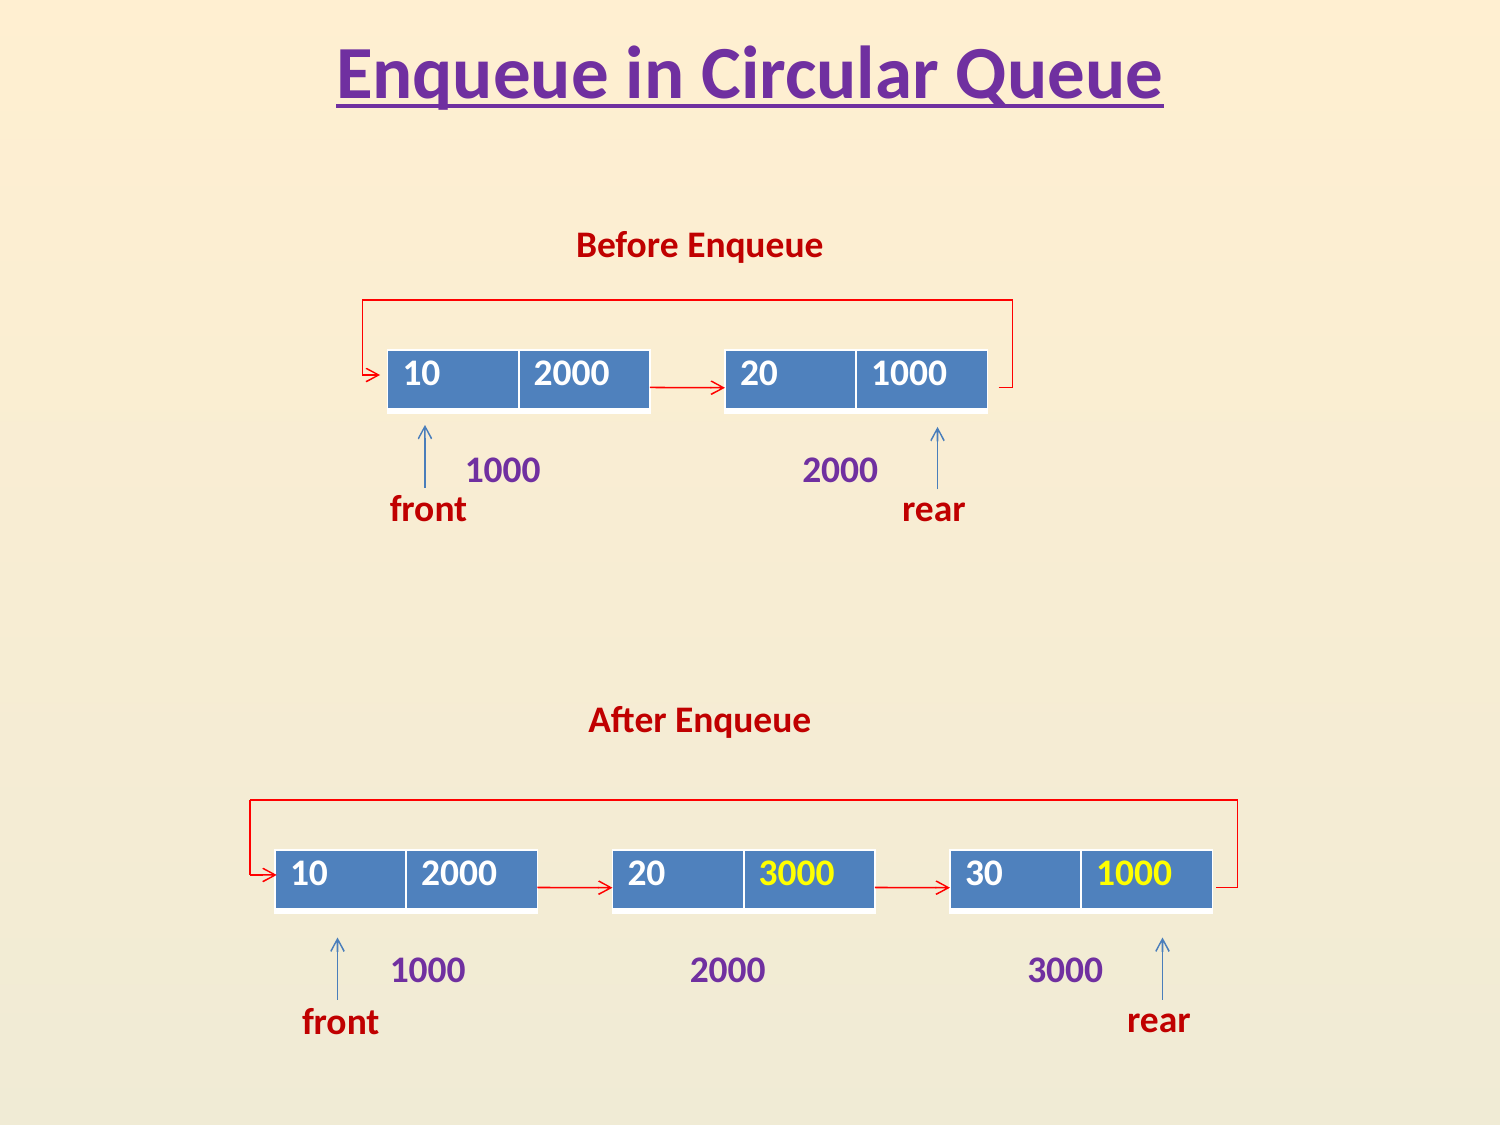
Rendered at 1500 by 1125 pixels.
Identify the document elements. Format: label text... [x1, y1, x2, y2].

table_header 10 [388, 397, 518, 408]
text_box rear [1112, 987, 1250, 1048]
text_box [249, 799, 1238, 888]
text_box rear [887, 476, 1025, 537]
text_box Before Enqueue [450, 212, 950, 273]
table_header 1000 [1082, 897, 1212, 908]
table_header 1000 [857, 397, 987, 408]
table_header 2000 [520, 397, 649, 408]
table_header 3000 [745, 897, 874, 908]
table_header 2000 [407, 897, 537, 908]
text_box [362, 299, 1013, 388]
text_box 2000 [787, 437, 925, 498]
text_box front [287, 989, 425, 1050]
title Enqueue in Circular Queue [75, 0, 1425, 163]
table_header 30 [951, 897, 1080, 908]
text_box 1000 [449, 437, 588, 498]
text_box After Enqueue [450, 687, 950, 748]
table_header 20 [613, 897, 743, 908]
text_box front [374, 476, 513, 537]
text_box 2000 [674, 937, 813, 998]
table_header 20 [726, 397, 855, 408]
text_box 1000 [374, 937, 513, 998]
table_header 10 [276, 897, 405, 908]
text_box 3000 [1012, 937, 1150, 998]
